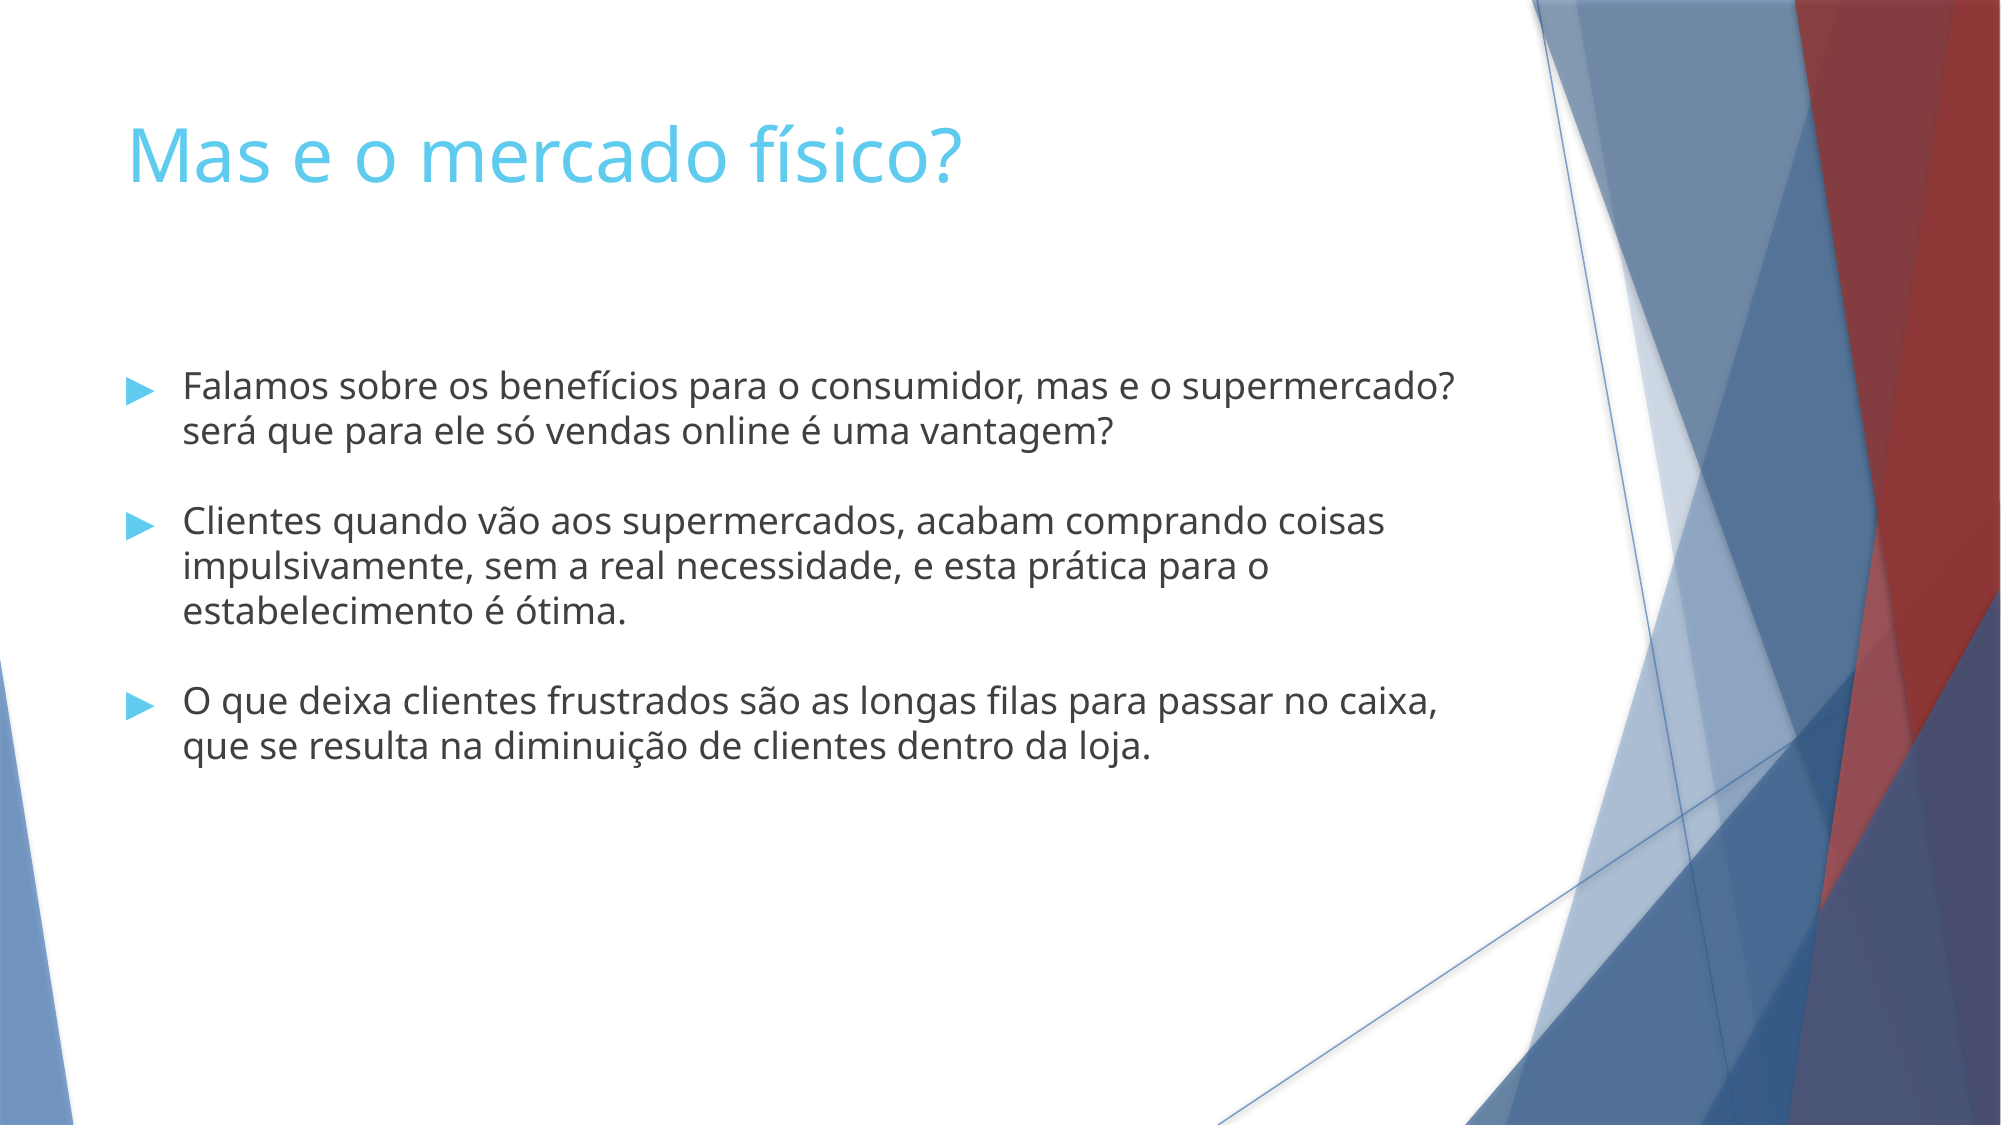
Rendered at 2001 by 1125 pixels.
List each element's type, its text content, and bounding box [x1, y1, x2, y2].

text_box Mas e o mercado físico? [111, 99, 1522, 317]
text_box Falamos sobre os benefícios para o consumidor, mas e o supermercado? será que para ele só vendas online é uma vantagem? Clientes quando vão aos supermercados, acabam comprando coisas impulsivamente, sem a real necessidade, e esta prática para o estabelecimento é ótima. O que deixa clientes frustrados são as longas filas para passar no caixa, que se resulta na diminuição de clientes dentro da loja. [111, 354, 1522, 991]
